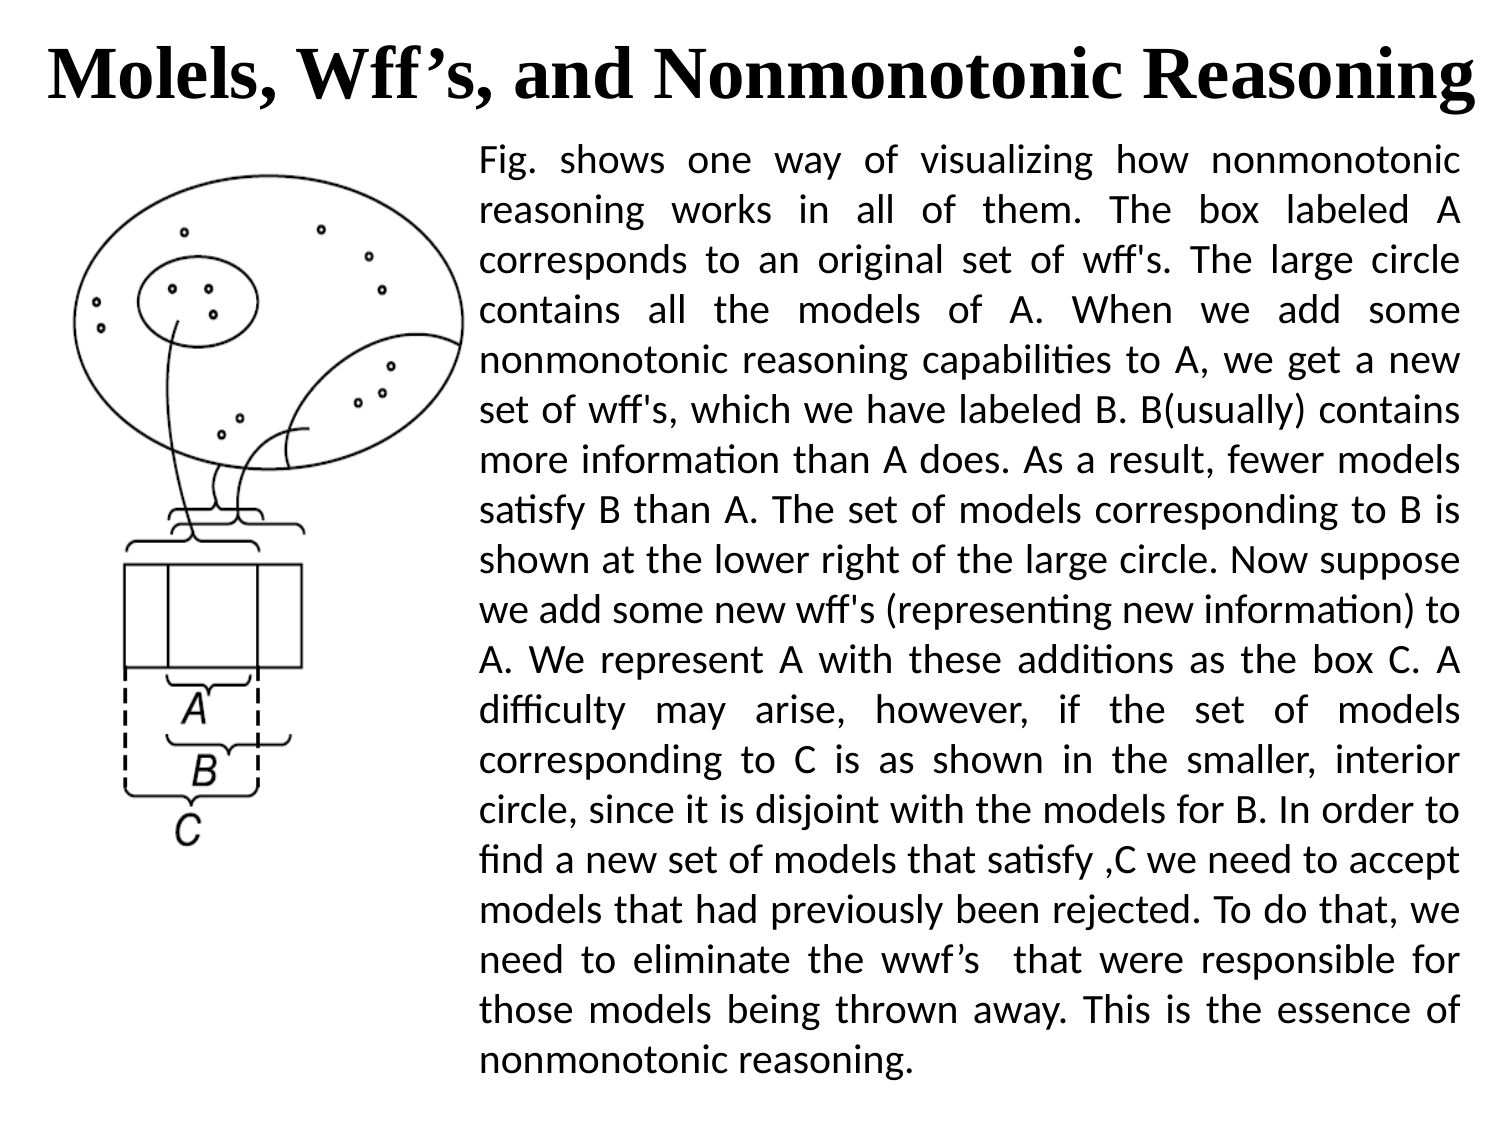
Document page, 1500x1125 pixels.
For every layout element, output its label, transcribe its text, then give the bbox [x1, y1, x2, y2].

picture [13, 155, 501, 858]
text_box Fig. shows one way of visualizing how nonmonotonic reasoning works in all of them. The box labeled A corresponds to an original set of wff's. The large circle contains all the models of A. When we add some nonmonotonic reasoning capabilities to A, we get a new set of wff's, which we have labeled B. B(usually) contains more information than A does. As a result, fewer models satisfy B than A. The set of models corresponding to B is shown at the lower right of the large circle. Now suppose we add some new wff's (representing new information) to A. We represent A with these additions as the box C. A difficulty may arise, however, if the set of models corresponding to C is as shown in the smaller, interior circle, since it is disjoint with the models for B. In order to find a new set of models that satisfy ,C we need to accept models that had previously been rejected. To do that, we need to eliminate the wwf’s that were responsible for those models being thrown away. This is the essence of nonmonotonic reasoning. [463, 124, 1476, 1090]
text_box Molels, Wff’s, and Nonmonotonic Reasoning [23, 15, 1500, 121]
